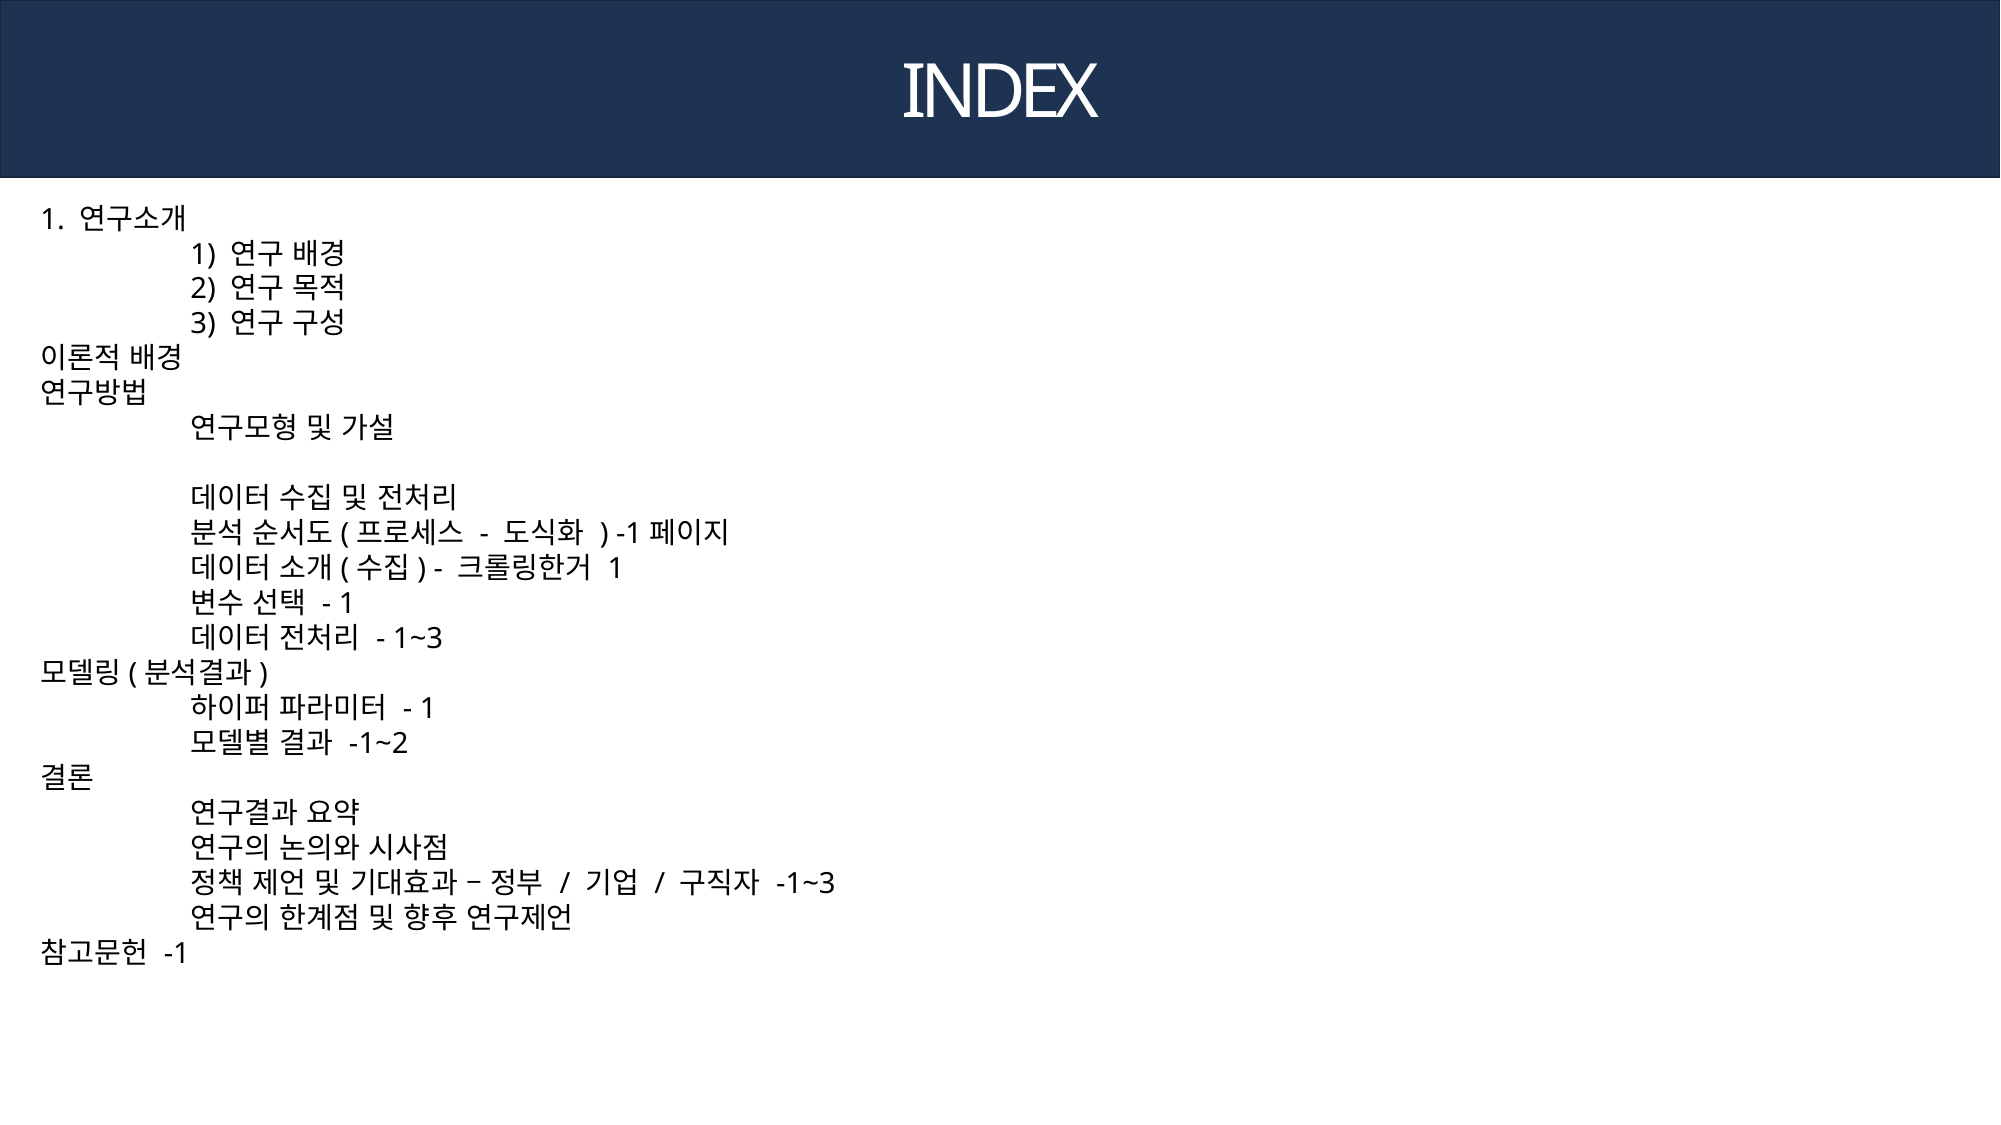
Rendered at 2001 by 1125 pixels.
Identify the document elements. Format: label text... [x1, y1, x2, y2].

text_box [0, 0, 2000, 178]
text_box 1. 연구소개 1) 연구 배경 2) 연구 목적 3) 연구 구성 이론적 배경 연구방법 연구모형 및 가설 데이터 수집 및 전처리 분석 순서도(프로세스 - 도식화 ) -1페이지 데이터 소개(수집) - 크롤링한거 1 변수 선택 - 1 데이터 전처리 - 1~3 모델링(분석결과) 하이퍼 파라미터 - 1 모델별 결과 -1~2 결론 연구결과 요약 연구의 논의와 시사점 정책 제언 및 기대효과 – 정부 / 기업 / 구직자 -1~3 연구의 한계점 및 향후 연구제언 참고문헌 -1 [25, 192, 1492, 1047]
text_box INDEX [886, 35, 1114, 140]
